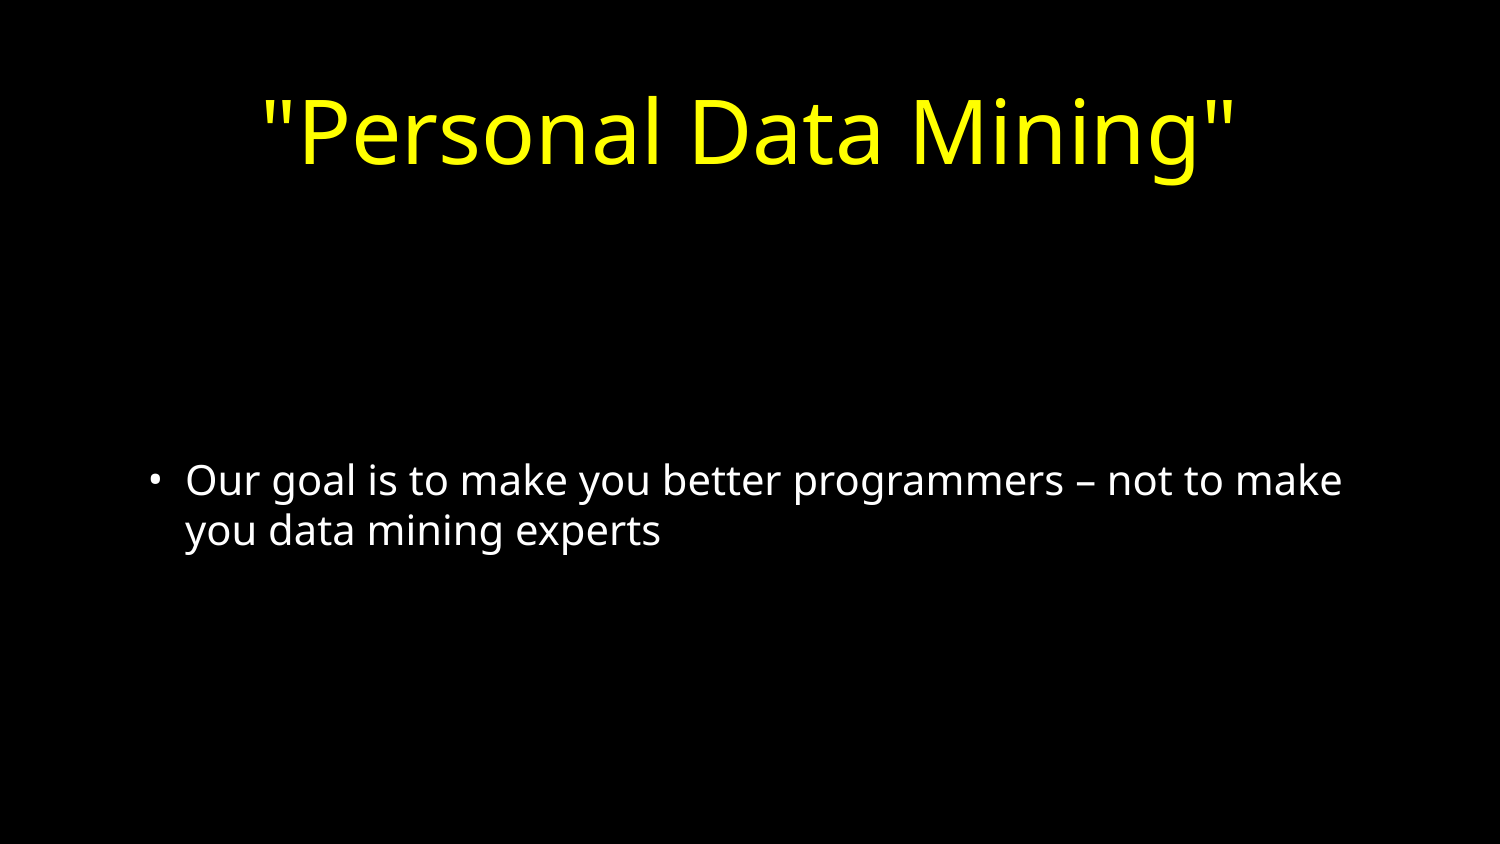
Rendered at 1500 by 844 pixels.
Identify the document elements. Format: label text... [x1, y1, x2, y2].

list Our goal is to make you better programmers – not to make you data mining experts [106, 240, 1393, 767]
title "Personal Data Mining" [106, 22, 1393, 235]
